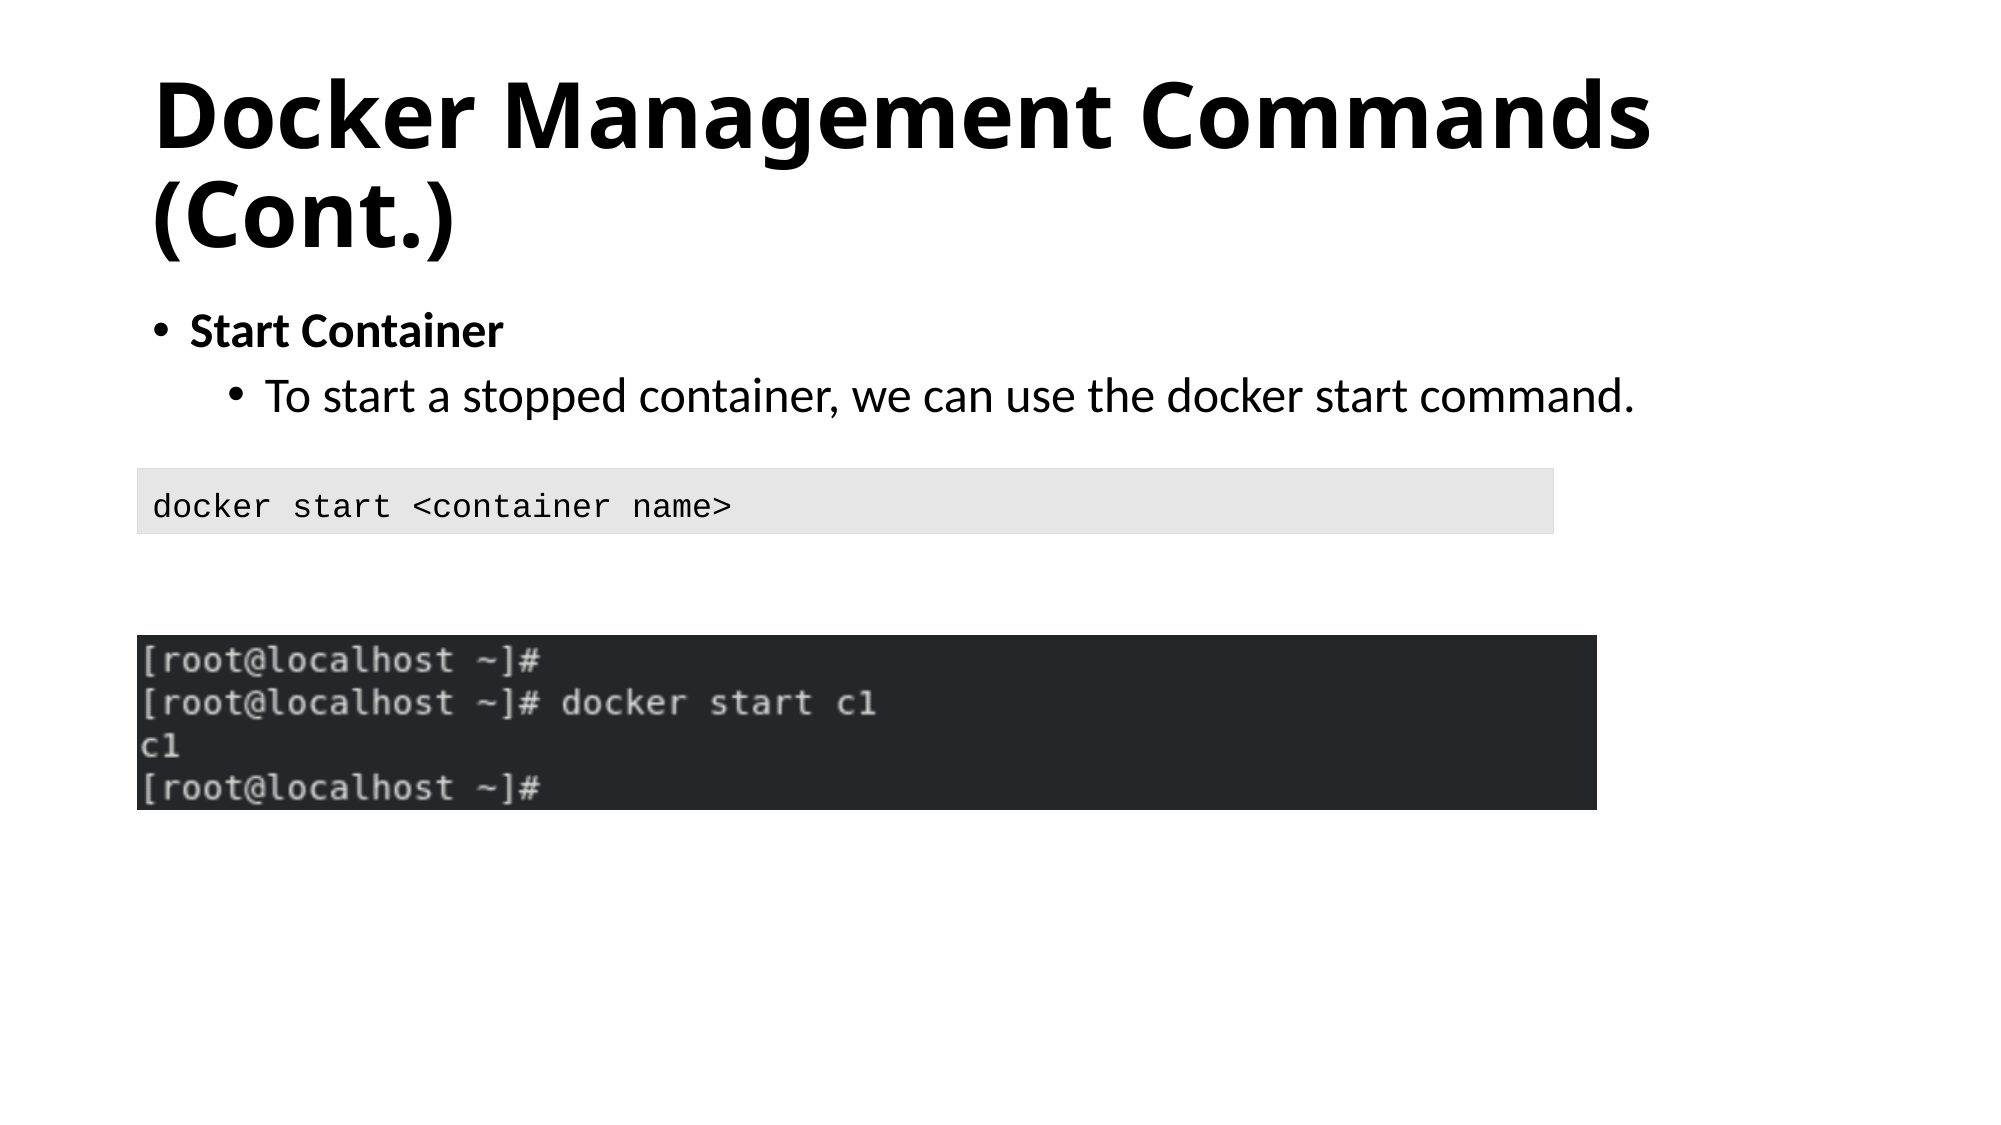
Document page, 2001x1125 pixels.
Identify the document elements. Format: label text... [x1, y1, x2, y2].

text_box docker start <container name> [137, 468, 1554, 534]
list Start Container To start a stopped container, we can use the docker start command. [137, 297, 1903, 1086]
picture [137, 635, 1597, 810]
title Docker Management Commands (Cont.) [137, 59, 1863, 278]
